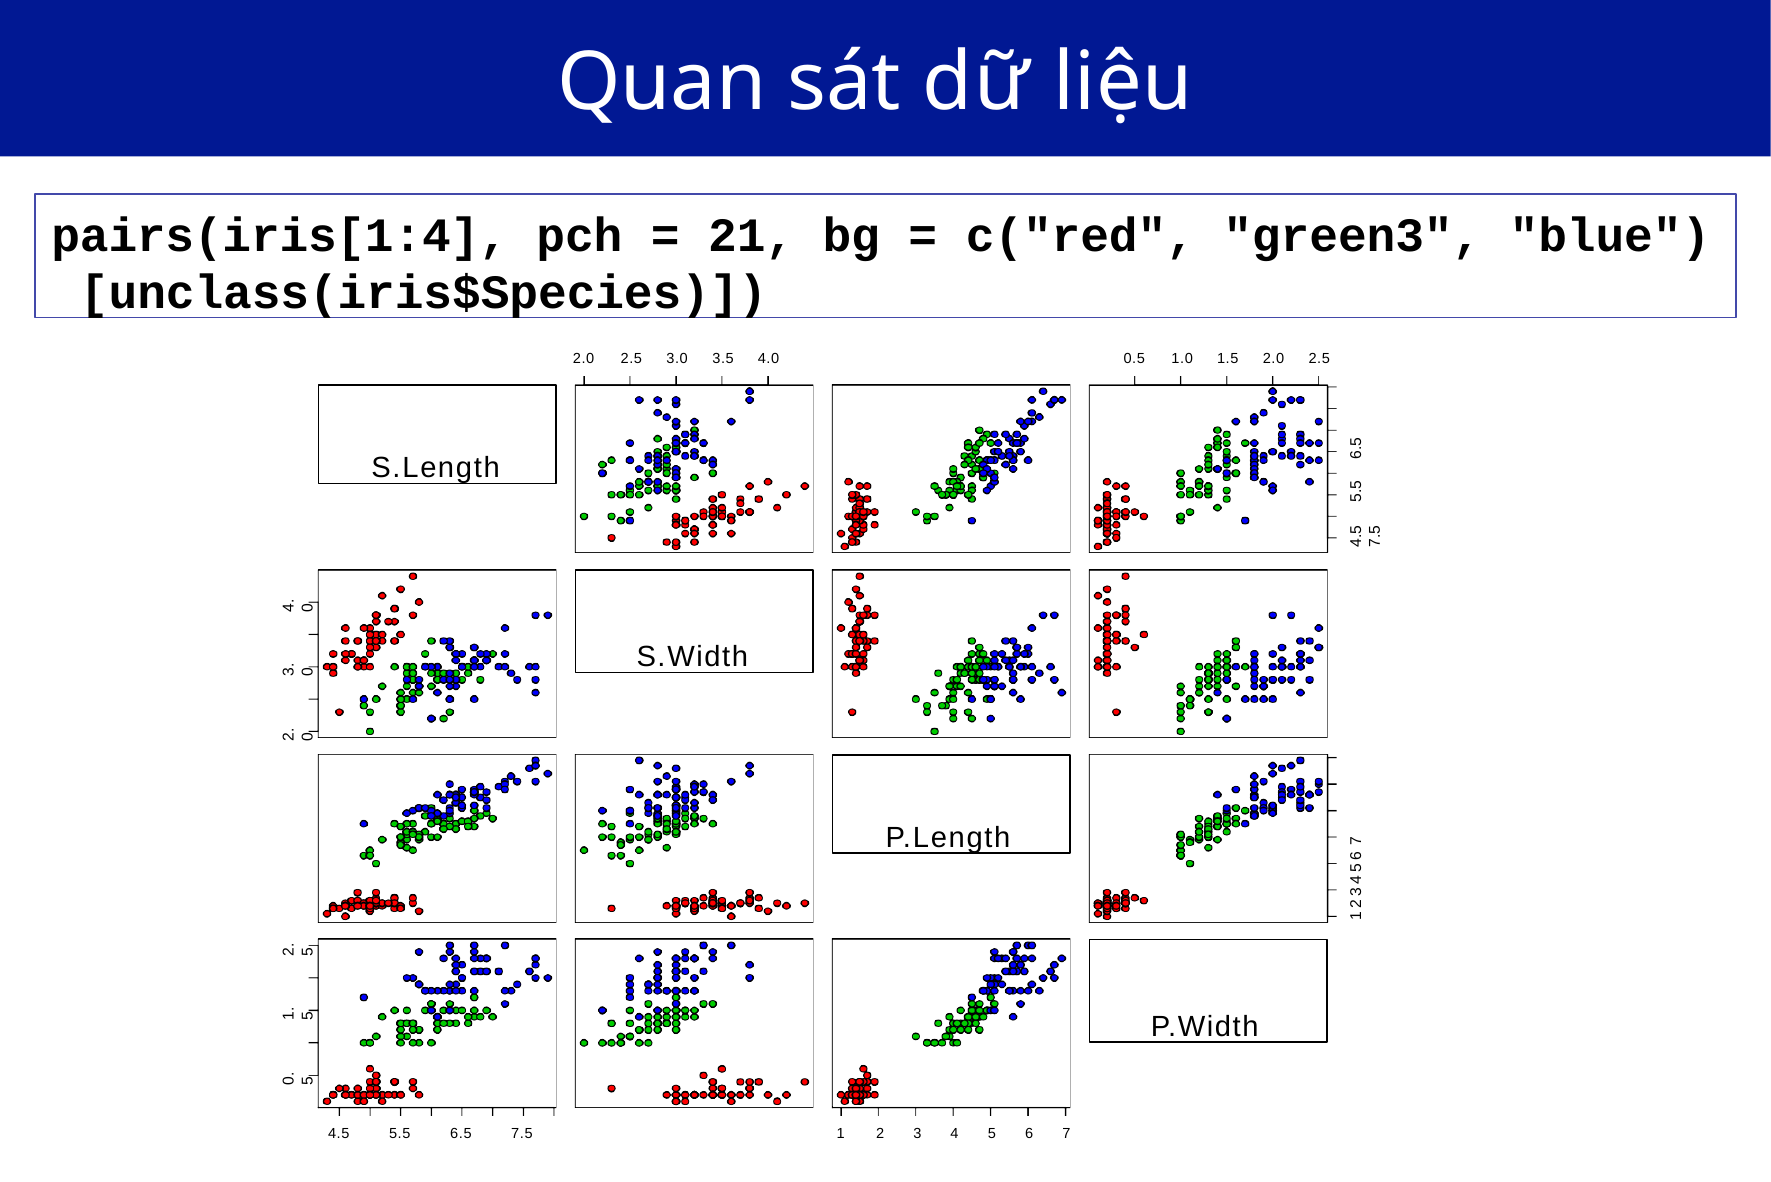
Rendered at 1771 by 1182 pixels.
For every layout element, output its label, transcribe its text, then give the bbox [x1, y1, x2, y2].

text_box 3.0 [277, 654, 301, 679]
text_box 4.0 [277, 589, 301, 615]
text_box [1088, 376, 1337, 554]
text_box 1 2 3 4 5 6 7 [1345, 752, 1368, 923]
text_box 1 2 3 4 5 6 7 [834, 1121, 1072, 1142]
text_box P.Width [1089, 939, 1327, 1043]
text_box [317, 754, 557, 923]
text_box [308, 938, 557, 1116]
text_box 6.5 [448, 1121, 476, 1142]
title Quan sát dữ liệu [555, 26, 1197, 193]
text_box [574, 938, 814, 1108]
text_box [831, 938, 1071, 1116]
text_box [574, 376, 814, 554]
text_box [1088, 754, 1337, 923]
text_box [1088, 569, 1328, 738]
text_box 2.5 [277, 933, 301, 959]
text_box [831, 384, 1071, 554]
text_box [831, 569, 1071, 738]
text_box pairs(iris[1:4], pch = 21, bg = c("red", "green3", "blue") [unclass(iris$Species)]) [34, 193, 1737, 318]
text_box 1.5 [277, 998, 301, 1023]
text_box 5.5 [387, 1121, 415, 1142]
text_box 4.5 5.5 6.5 7.5 [1345, 396, 1368, 550]
text_box 0.5 [277, 1062, 301, 1088]
text_box 7.5 [509, 1121, 537, 1142]
text_box P.Length [832, 754, 1070, 854]
text_box 2.0 2.5 3.0 3.5 4.0 [570, 347, 781, 367]
text_box S.Length [318, 384, 556, 484]
text_box [308, 569, 557, 738]
text_box 4.5 [326, 1121, 353, 1142]
text_box S.Width [575, 569, 813, 673]
text_box 2.0 [277, 718, 301, 744]
text_box [574, 754, 814, 923]
text_box 0.5 1.0 1.5 2.0 2.5 [1121, 347, 1332, 367]
